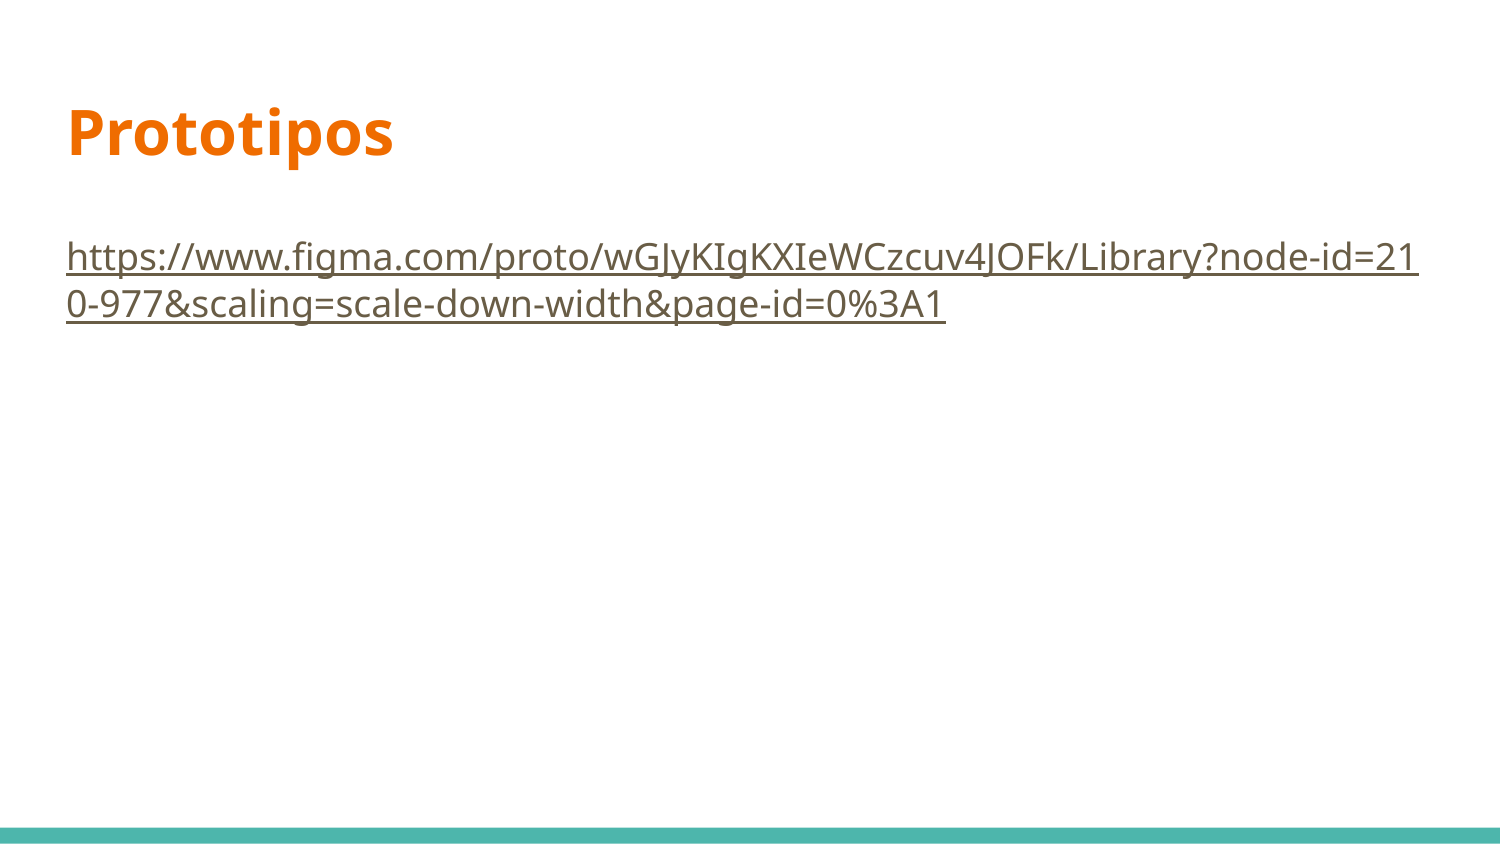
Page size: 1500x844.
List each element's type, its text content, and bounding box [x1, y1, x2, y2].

title Prototipos [51, 72, 1449, 189]
list https://www.figma.com/proto/wGJyKIgKXIeWCzcuv4JOFk/Library?node-id=210-977&scaling=scale-down-width&page-id=0%3A1 [51, 207, 1449, 750]
